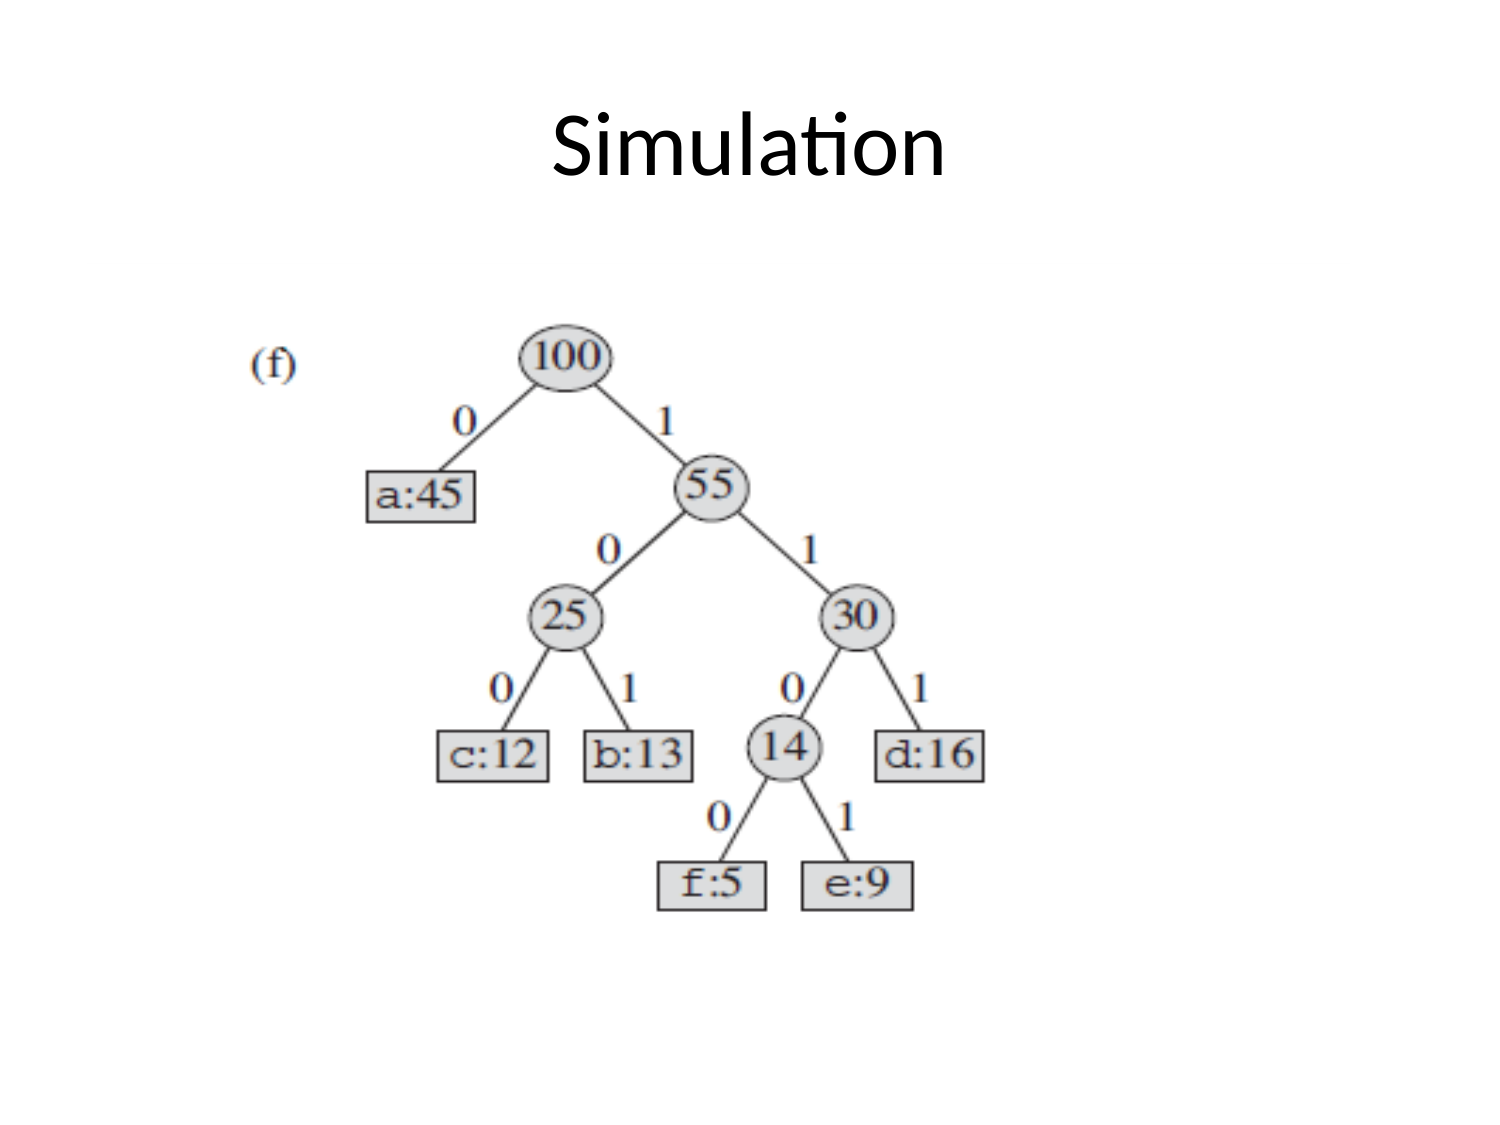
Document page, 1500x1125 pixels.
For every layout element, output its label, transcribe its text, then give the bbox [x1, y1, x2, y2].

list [87, 262, 1351, 976]
title Simulation [75, 45, 1425, 233]
